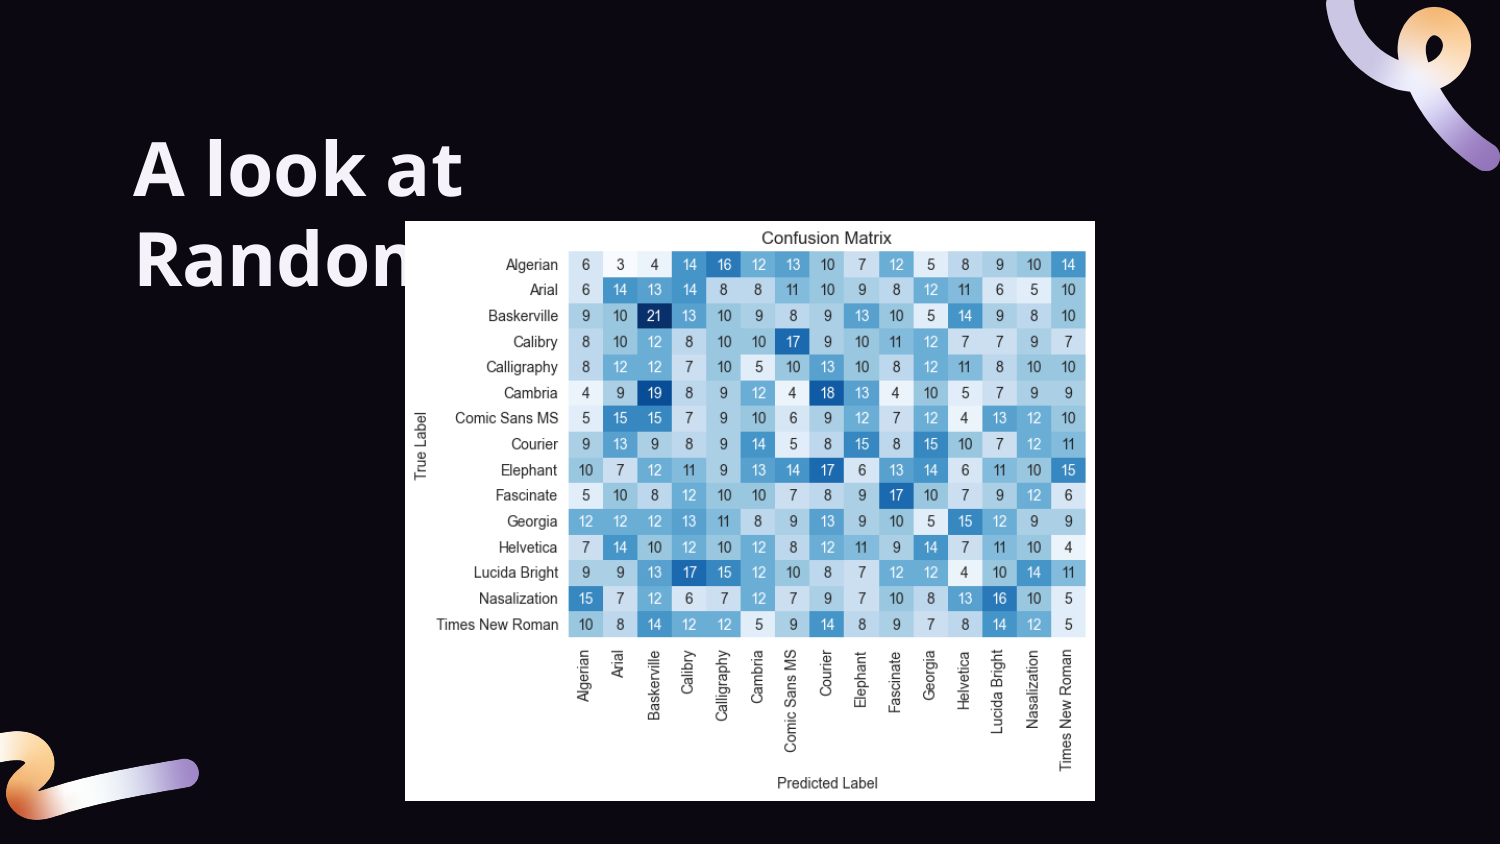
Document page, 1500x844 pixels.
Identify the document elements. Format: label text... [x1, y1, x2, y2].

picture [404, 220, 1096, 801]
title A look at Random_Prediction.ipynb [118, 106, 1382, 201]
picture [1326, 0, 1500, 171]
picture [0, 731, 199, 820]
